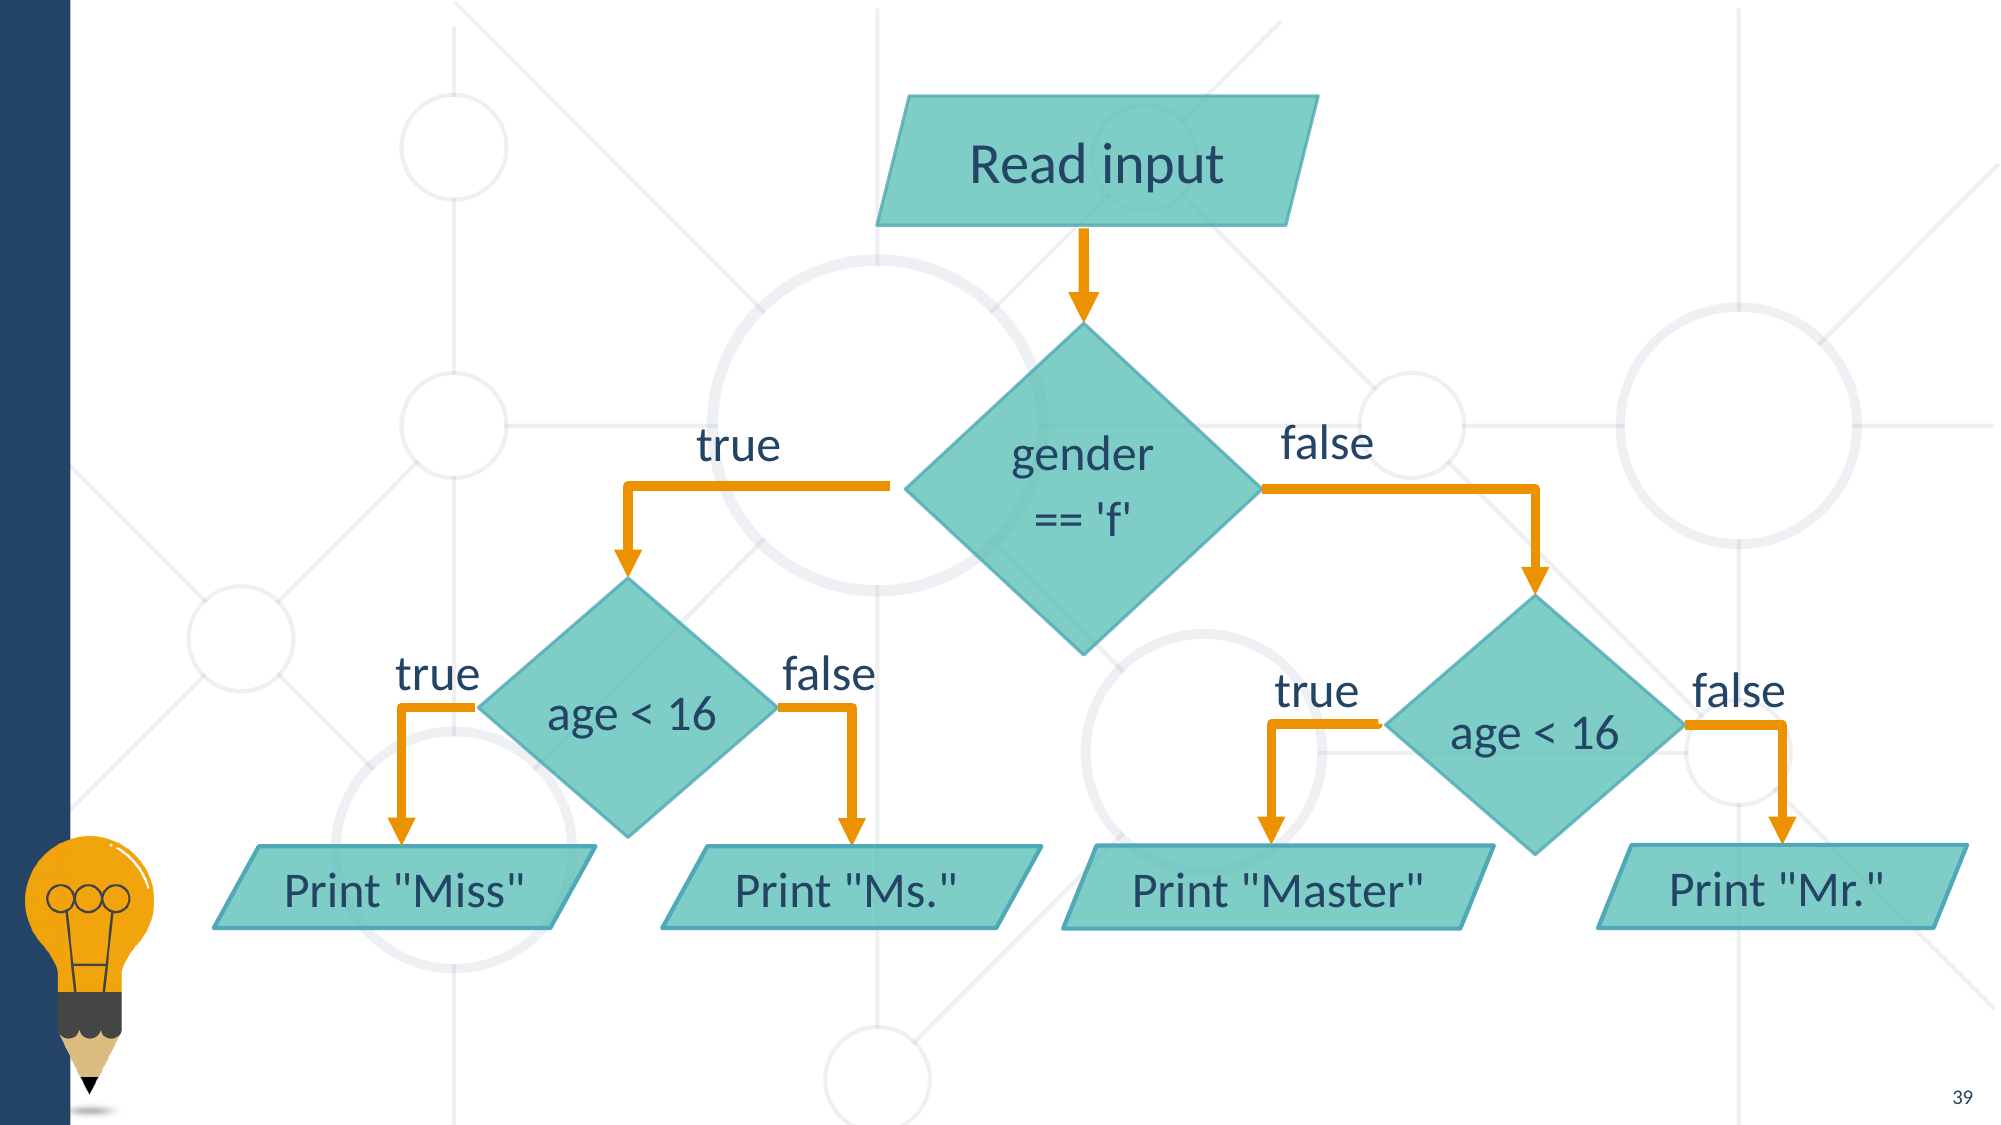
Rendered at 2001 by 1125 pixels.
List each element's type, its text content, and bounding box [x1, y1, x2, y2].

text_box Print "Master" [1061, 843, 1489, 931]
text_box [1385, 594, 1686, 855]
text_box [904, 322, 1263, 656]
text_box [1677, 649, 1810, 846]
picture [25, 836, 154, 1121]
text_box Read input [874, 93, 1321, 228]
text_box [478, 577, 779, 838]
text_box Print "Mr." [1596, 842, 1970, 931]
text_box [379, 633, 497, 847]
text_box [767, 633, 895, 847]
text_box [1258, 649, 1379, 845]
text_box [1264, 401, 1543, 596]
text_box Print "Ms." [660, 844, 1044, 931]
text_box Print "Miss" [211, 844, 598, 931]
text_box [627, 404, 891, 577]
text_box 39 [1927, 1067, 1989, 1117]
